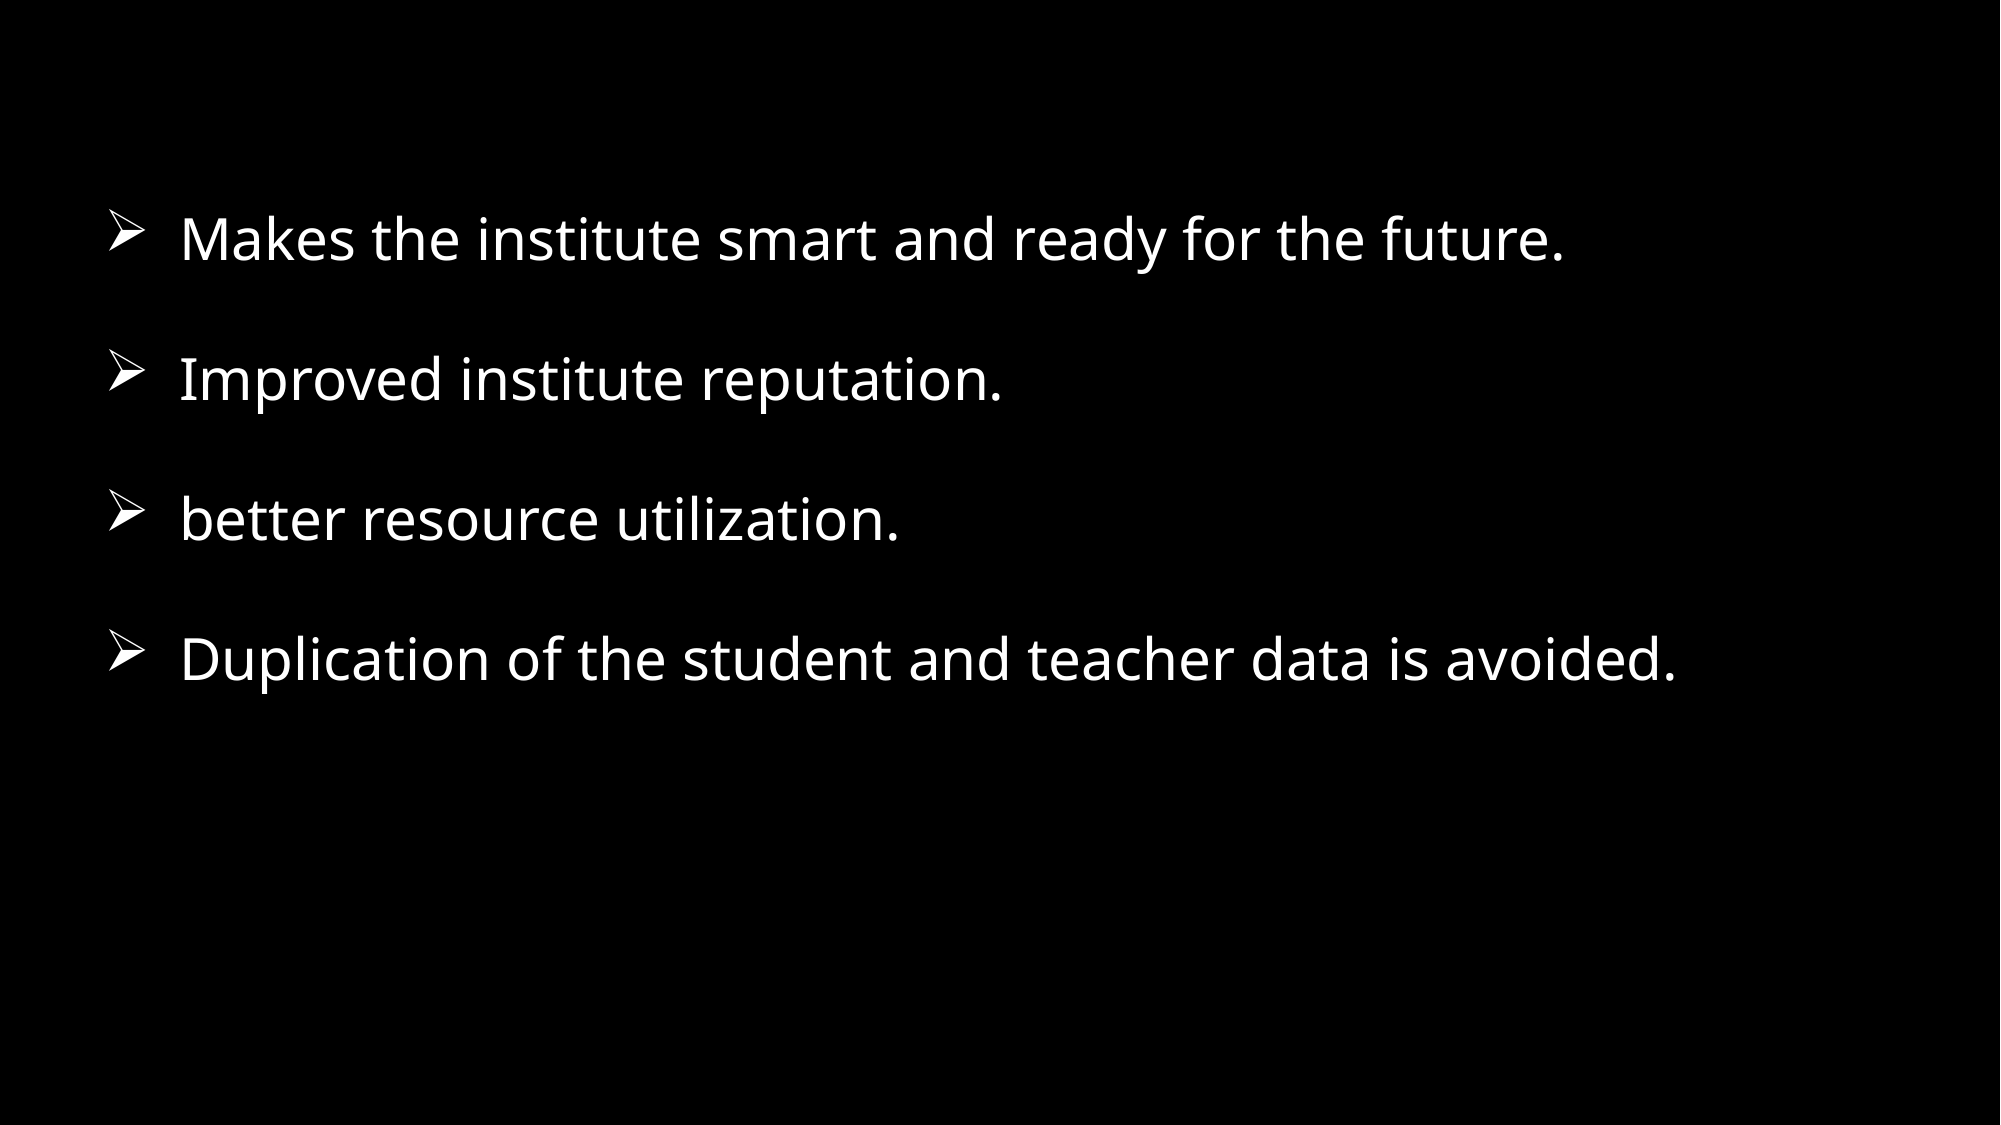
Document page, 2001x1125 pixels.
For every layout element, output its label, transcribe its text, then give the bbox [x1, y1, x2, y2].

text_box Makes the institute smart and ready for the future.​​ Improved institute reputation​​. better resource utilization​​. Duplication of the student and teacher data is avoided.​​ [89, 194, 1791, 700]
